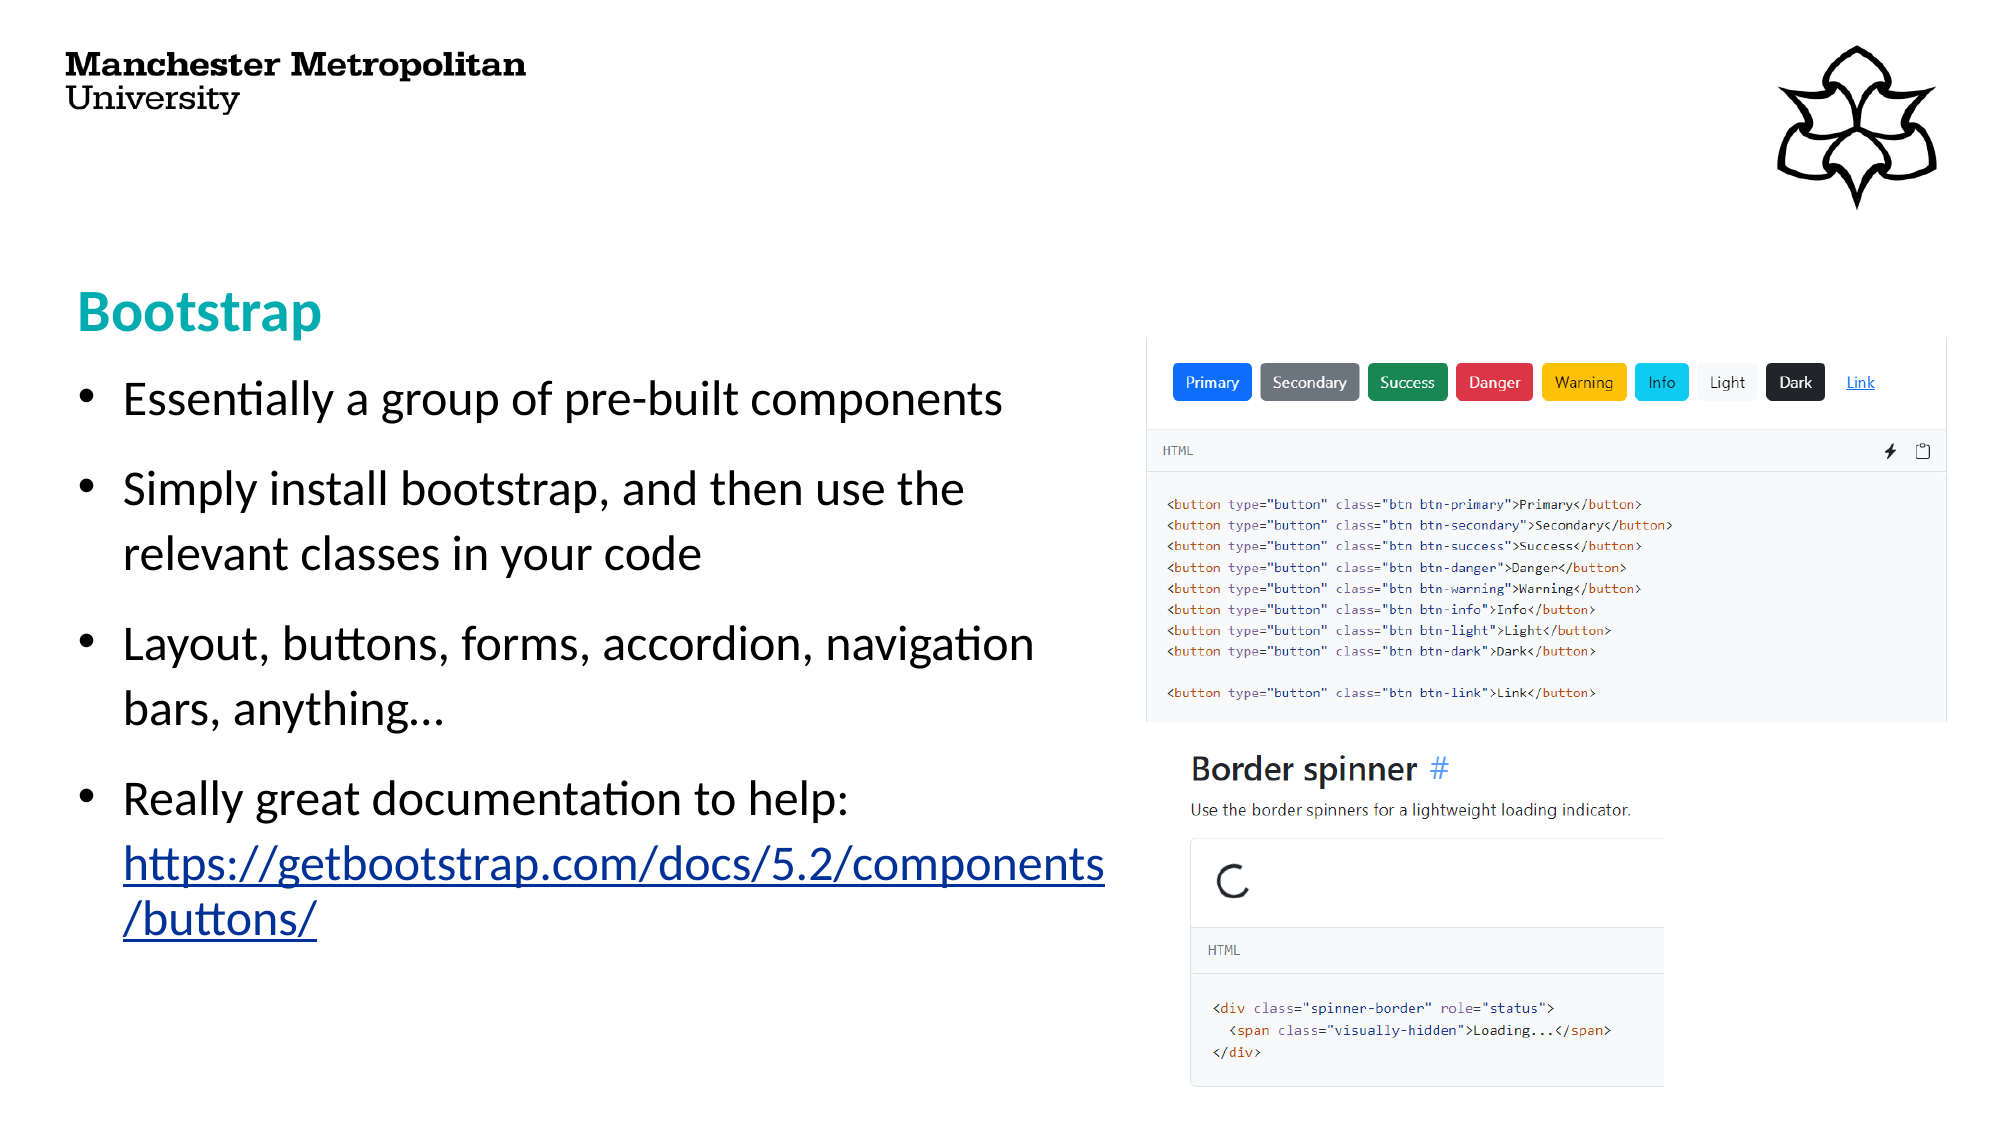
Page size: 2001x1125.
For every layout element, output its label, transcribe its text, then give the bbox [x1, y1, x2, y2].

title Bootstrap [62, 270, 1788, 353]
picture [1765, 34, 1948, 221]
picture [55, 42, 536, 124]
picture [1185, 745, 1664, 1096]
picture [1141, 337, 1950, 722]
list Essentially a group of pre-built components Simply install bootstrap, and then use the relevant classes in your code Layout, buttons, forms, accordion, navigation bars, anything… Really great documentation to help: https://getbootstrap.com/docs/5.2/components/buttons/ [62, 352, 1130, 961]
